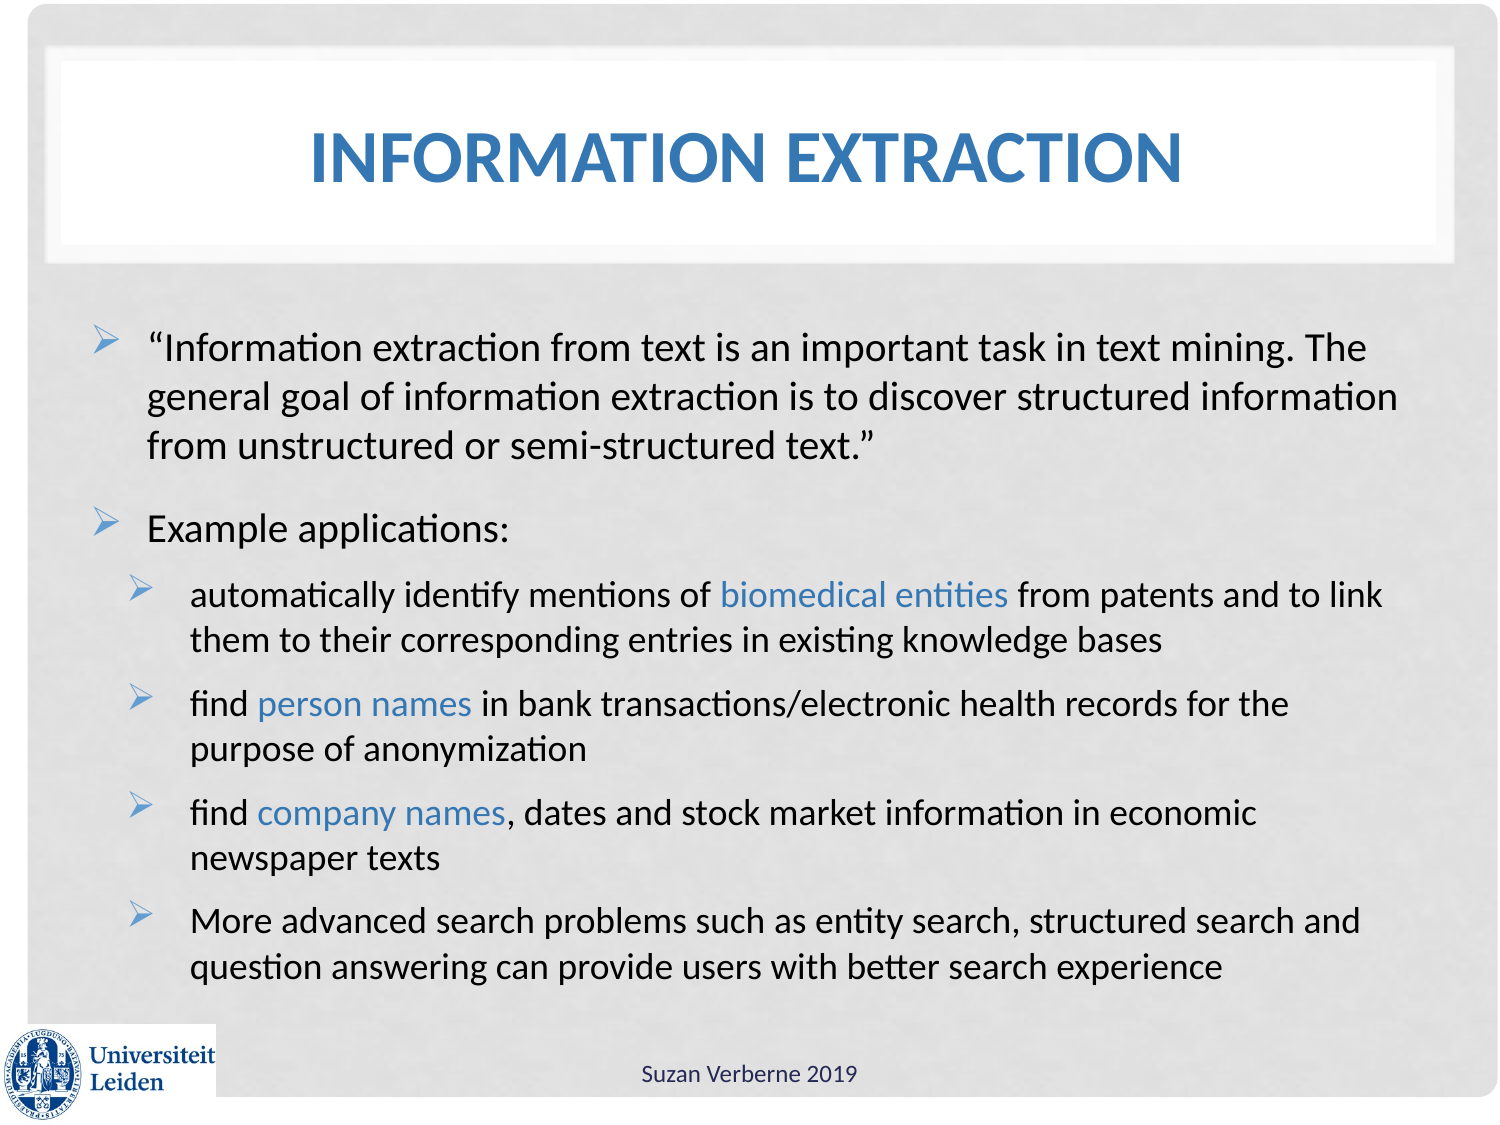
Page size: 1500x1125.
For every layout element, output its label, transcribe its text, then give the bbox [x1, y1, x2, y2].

list “Information extraction from text is an important task in text mining. The general goal of information extraction is to discover structured information from unstructured or semi-structured text.” Example applications: automatically identify mentions of biomedical entities from patents and to link them to their corresponding entries in existing knowledge bases find person names in bank transactions/electronic health records for the purpose of anonymization find company names, dates and stock market information in economic newspaper texts More advanced search problems such as entity search, structured search and question answering can provide users with better search experience [75, 312, 1425, 1005]
title Information Extraction [69, 66, 1425, 238]
footer Suzan Verberne 2019 [512, 1042, 988, 1103]
picture [0, 1024, 216, 1125]
